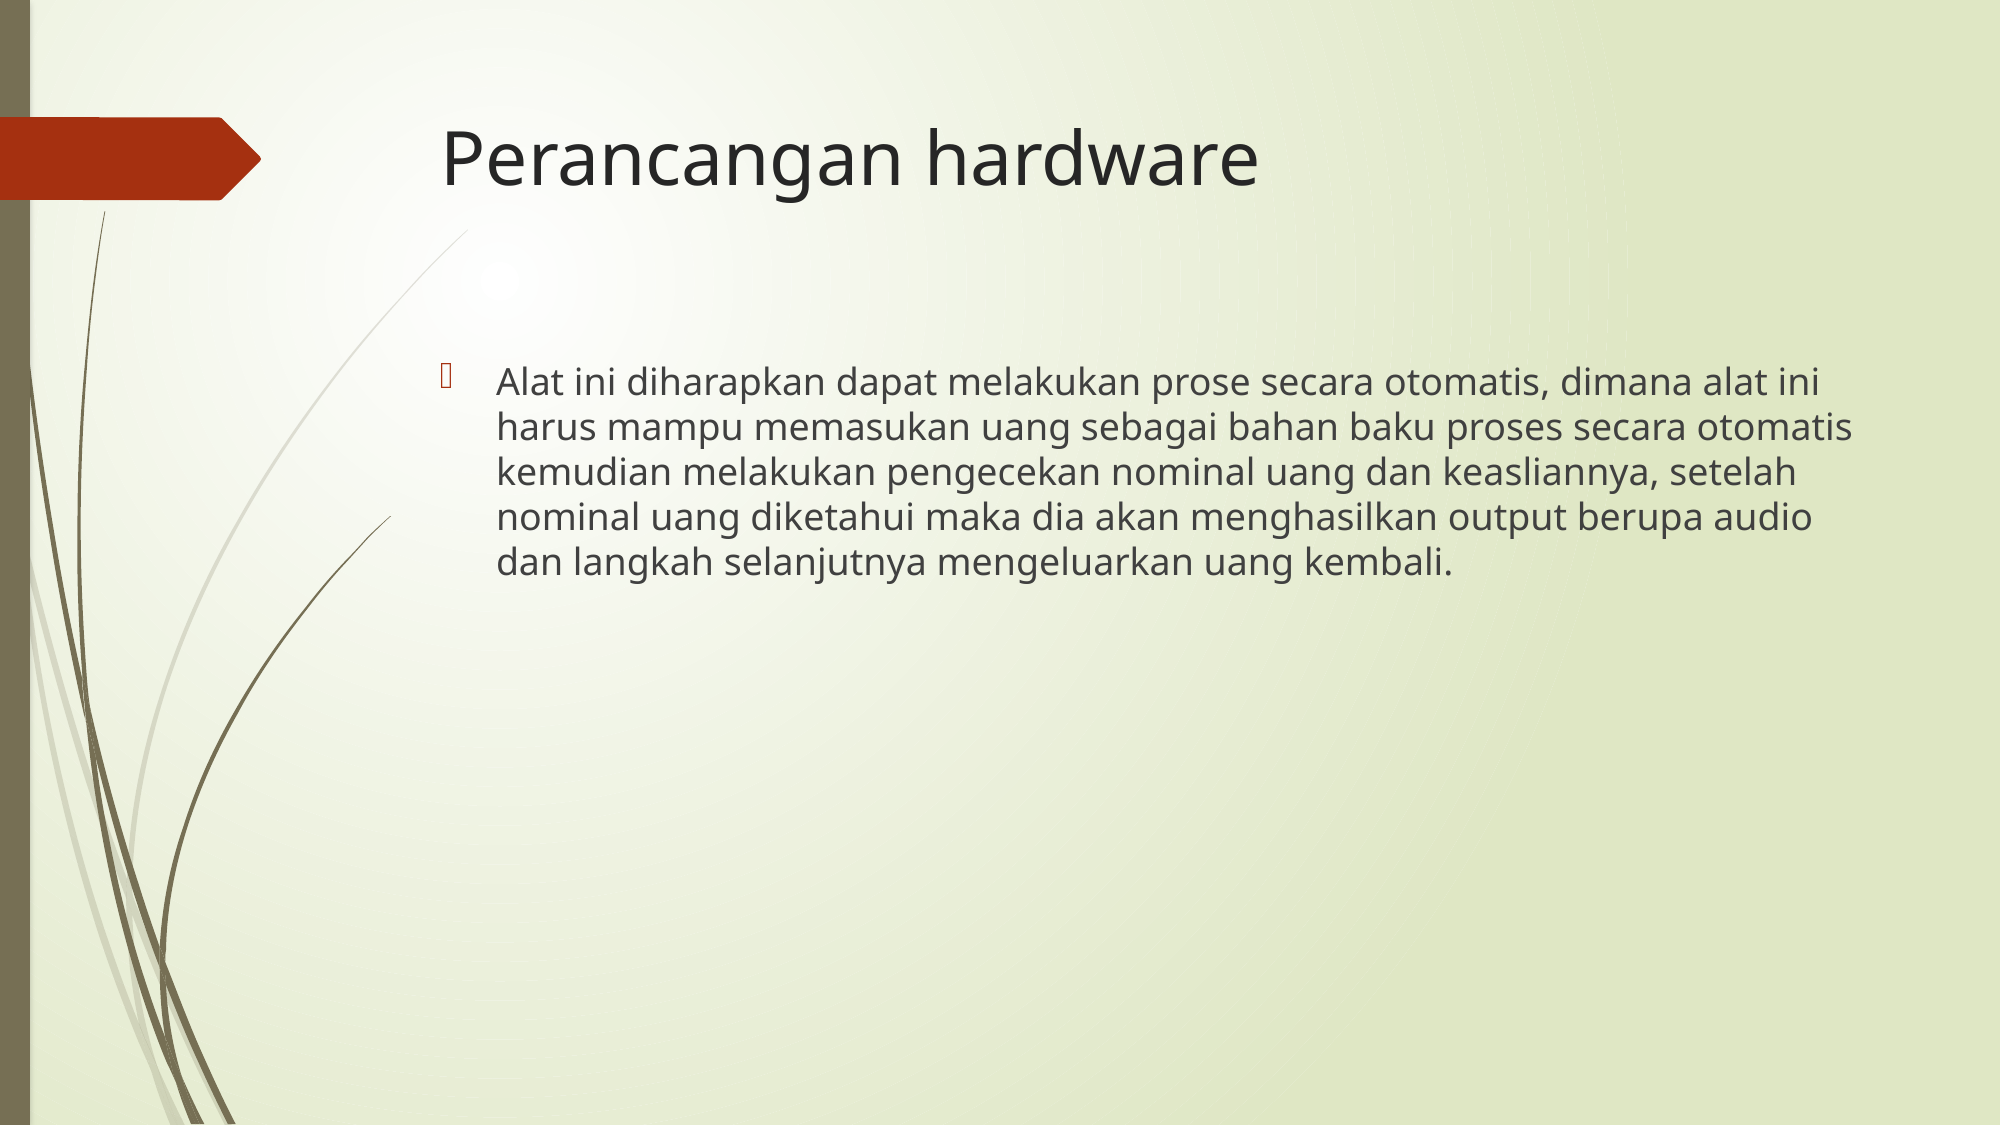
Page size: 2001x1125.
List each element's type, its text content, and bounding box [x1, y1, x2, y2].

list Alat ini diharapkan dapat melakukan prose secara otomatis, dimana alat ini harus mampu memasukan uang sebagai bahan baku proses secara otomatis kemudian melakukan pengecekan nominal uang dan keasliannya, setelah nominal uang diketahui maka dia akan menghasilkan output berupa audio dan langkah selanjutnya mengeluarkan uang kembali. [424, 350, 1888, 970]
title Perancangan hardware [425, 102, 1888, 313]
